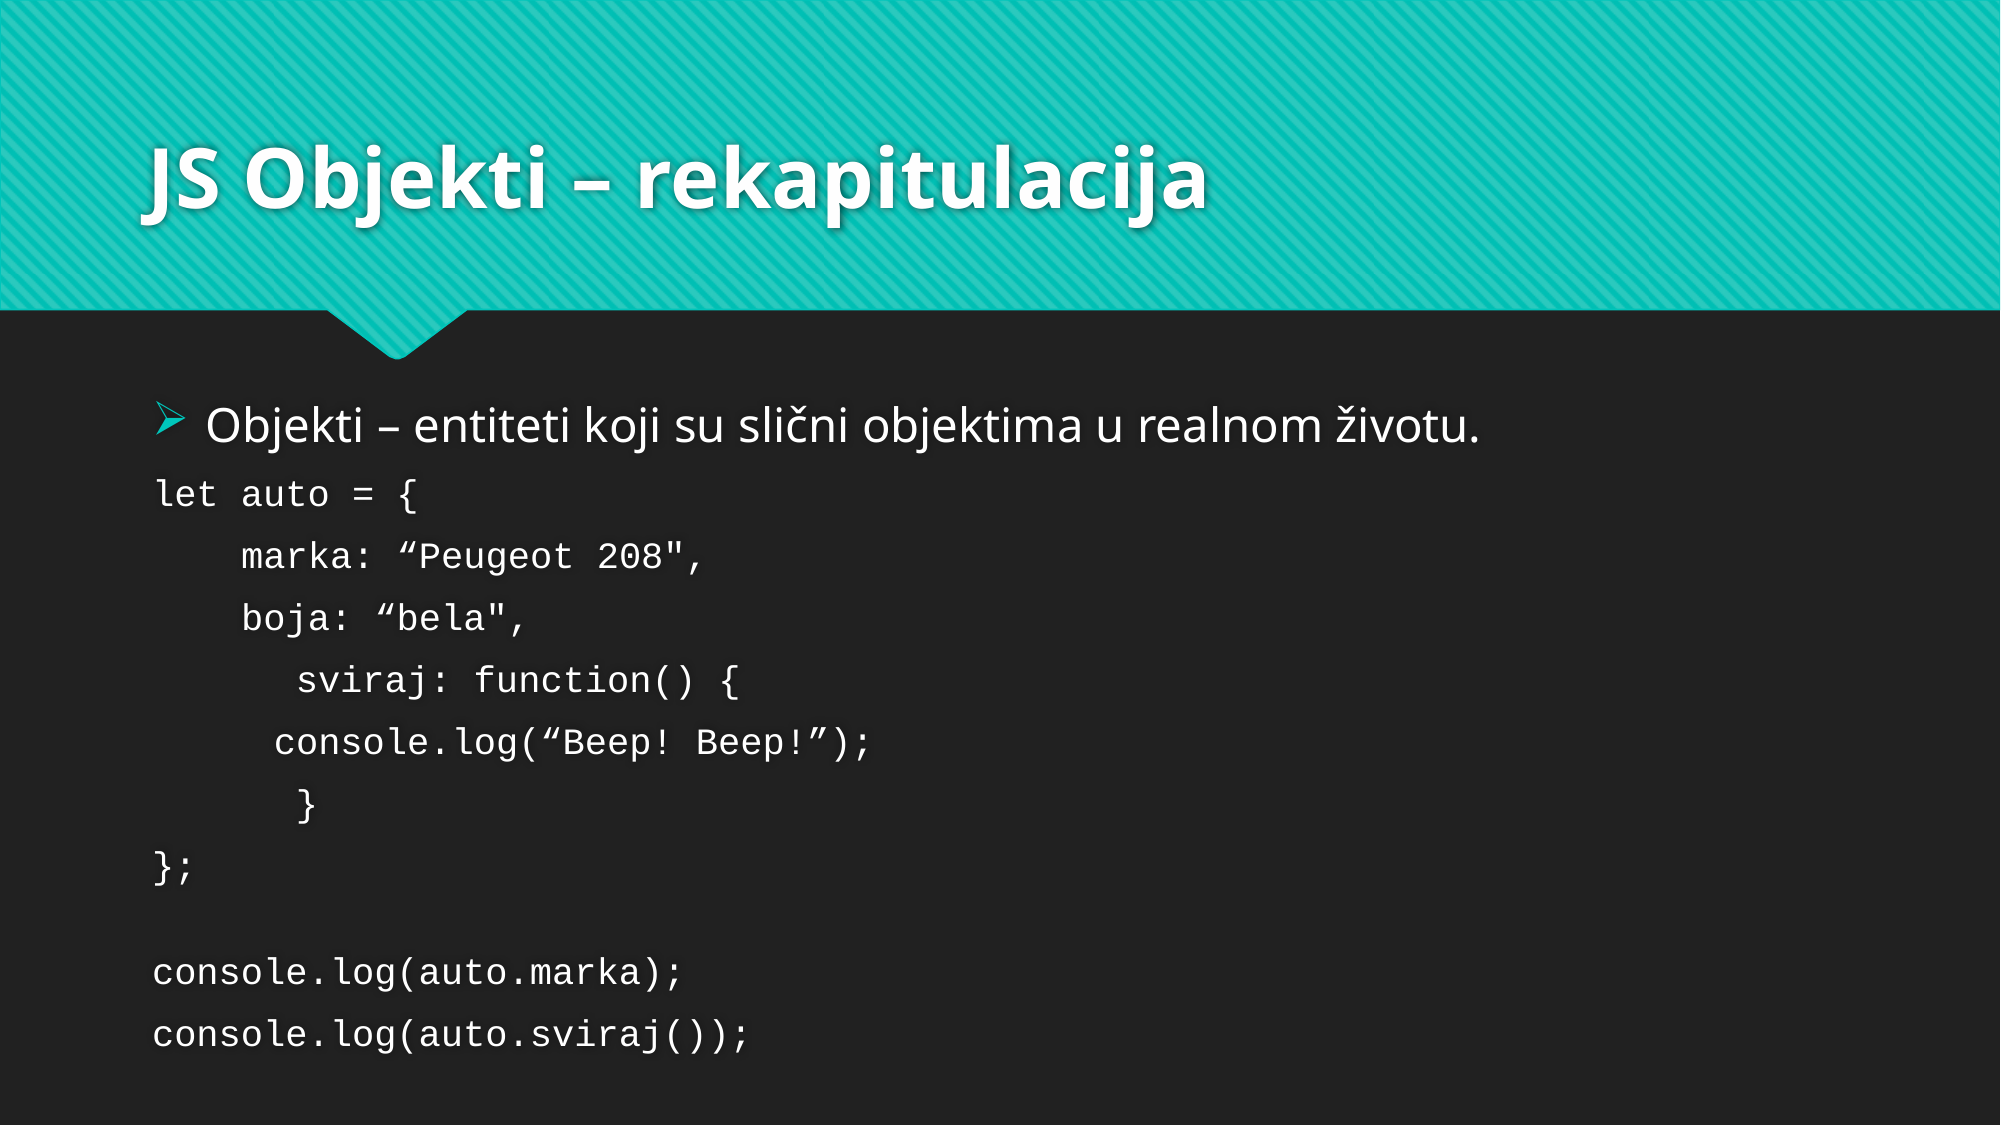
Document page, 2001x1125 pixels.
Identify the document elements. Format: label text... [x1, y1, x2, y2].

title JS Objekti – rekapitulacija [132, 73, 1868, 233]
list Objekti – entiteti koji su slični objektima u realnom životu. let auto = { marka: “Peugeot 208", boja: “bela", sviraj: function() { console.log(“Beep! Beep!”); } }; console.log(auto.marka); console.log(auto.sviraj()); [137, 388, 1869, 1070]
